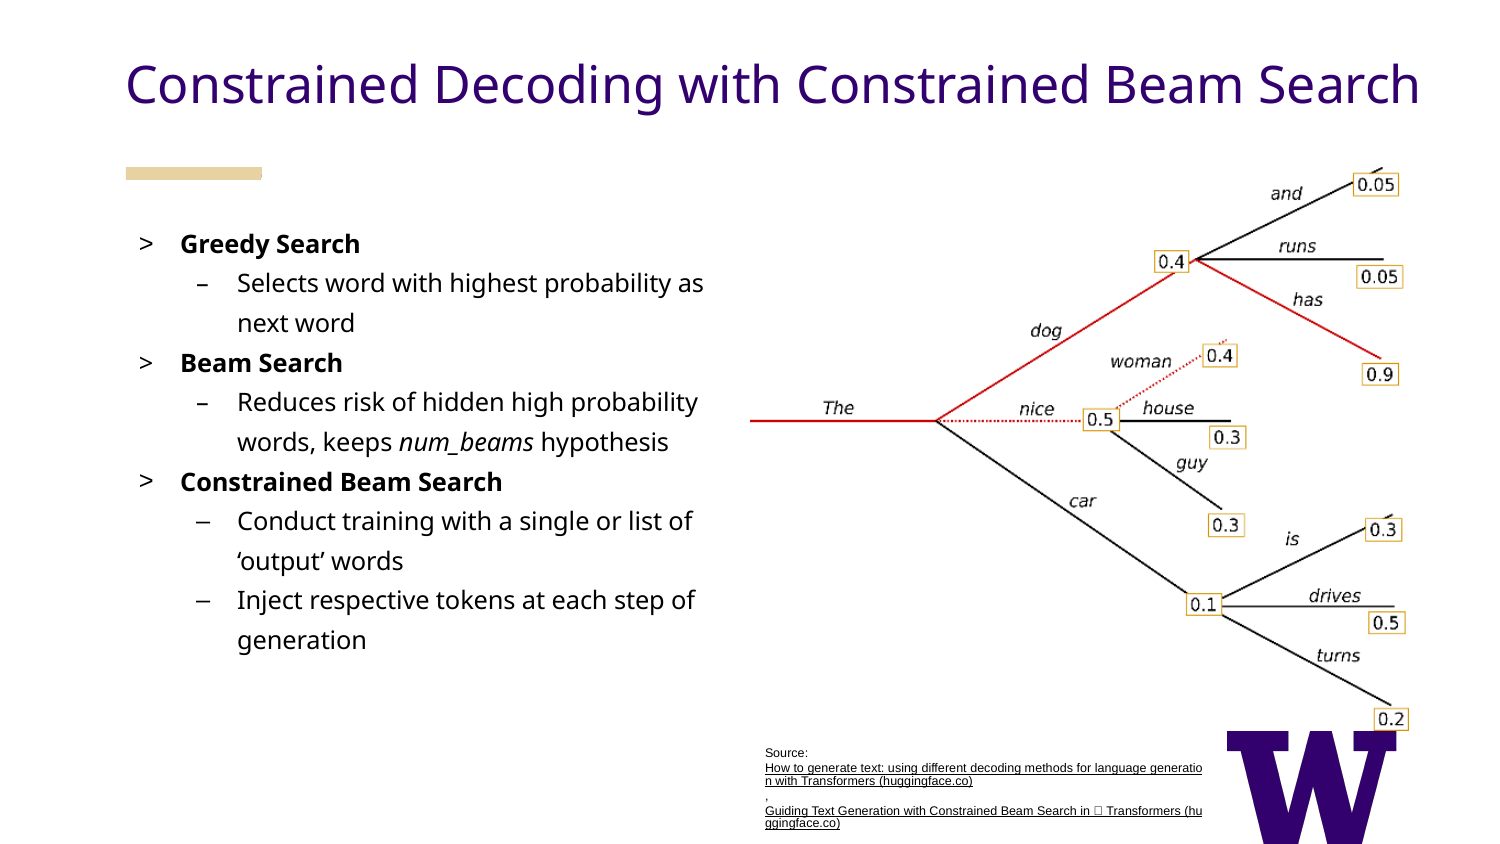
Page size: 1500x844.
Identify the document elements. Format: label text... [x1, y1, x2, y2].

picture [749, 167, 1409, 844]
text_box Source: How to generate text: using different decoding methods for language generation with Transformers (huggingface.co), Guiding Text Generation with Constrained Beam Search in 🤗 Transformers (huggingface.co) [750, 739, 1225, 821]
list Greedy Search Selects word with highest probability as next word Beam Search Reduces risk of hidden high probability words, keeps num_beams hypothesis Constrained Beam Search Conduct training with a single or list of ‘output’ words Inject respective tokens at each step of generation [108, 213, 744, 708]
picture [125, 168, 262, 180]
list Constrained Decoding with Constrained Beam Search [110, 45, 1453, 168]
